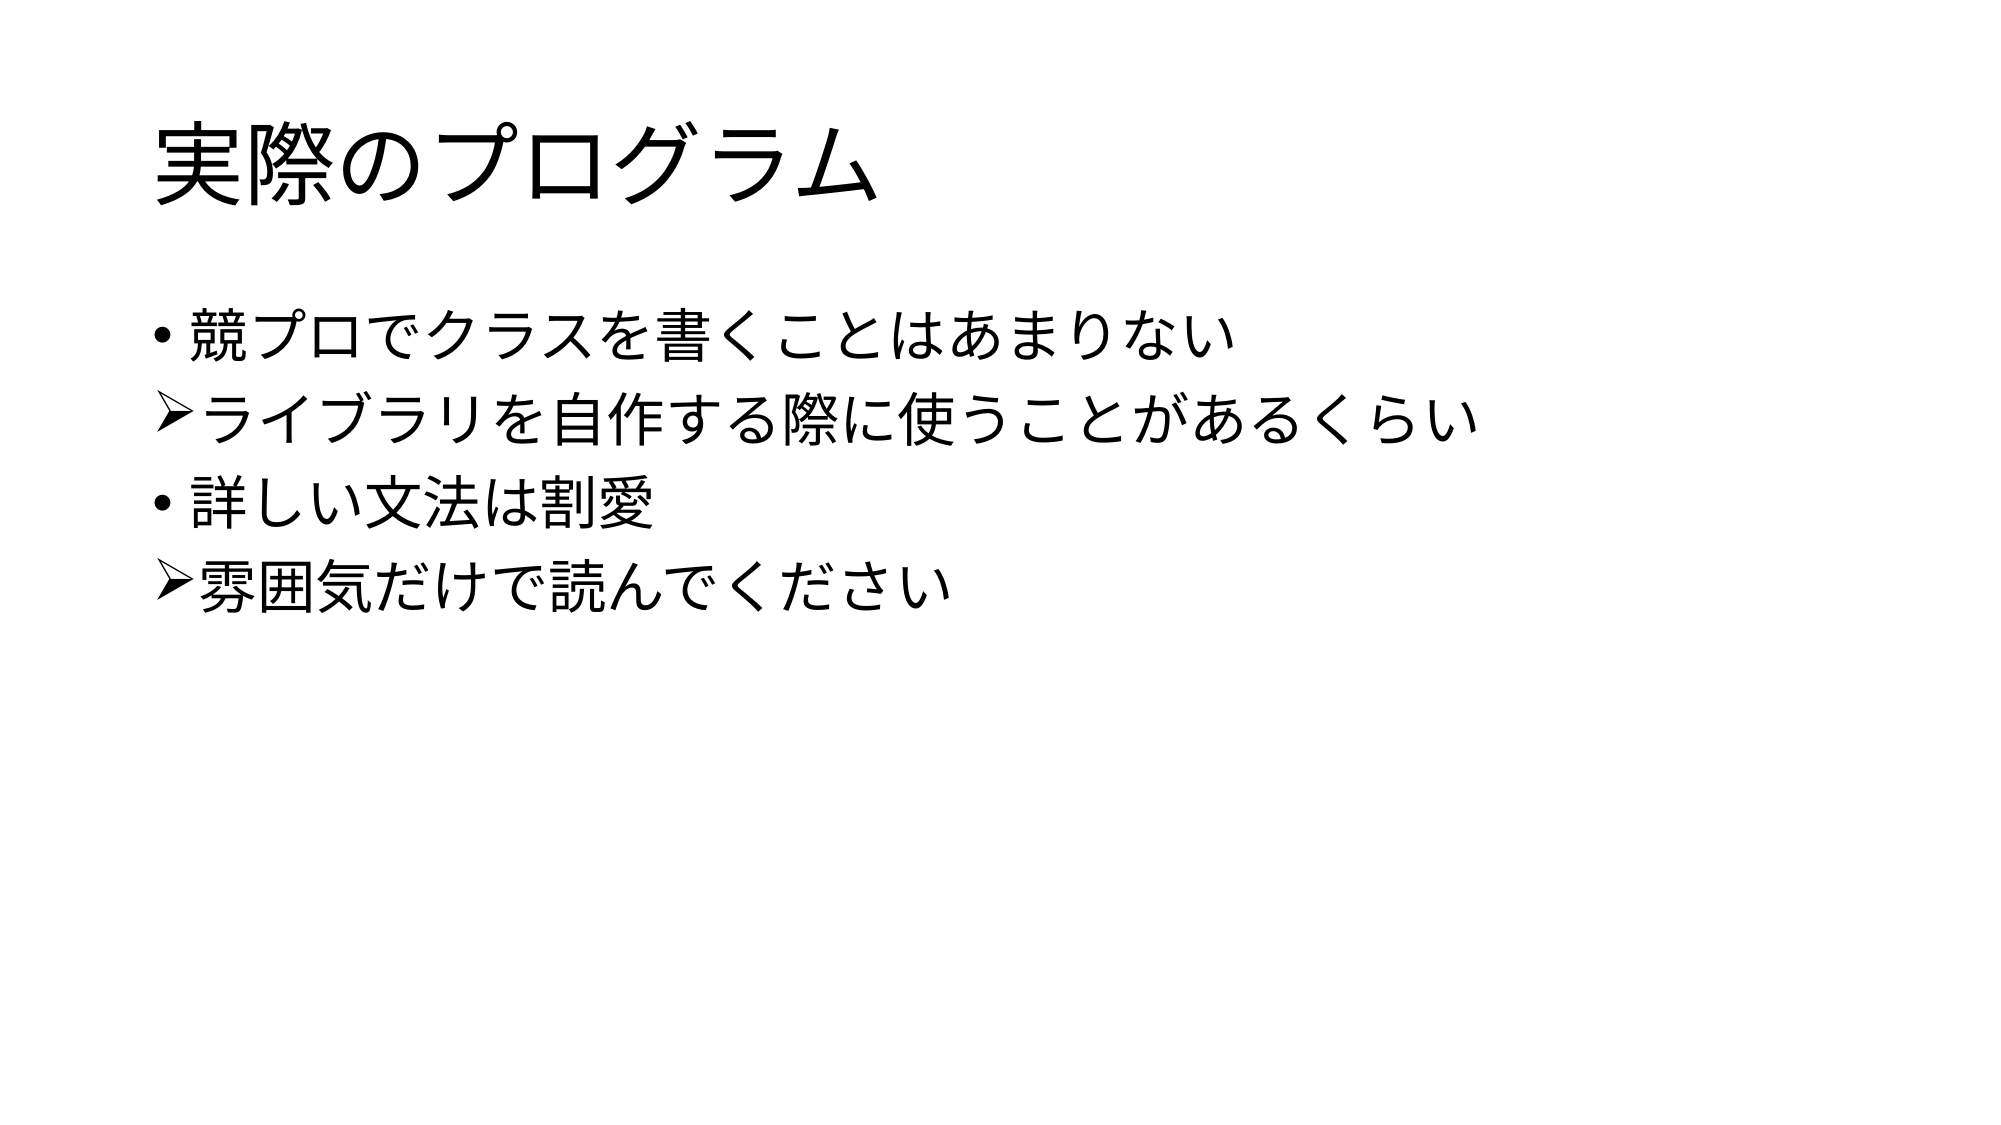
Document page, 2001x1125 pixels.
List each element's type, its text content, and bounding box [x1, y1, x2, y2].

list 競プロでクラスを書くことはあまりない ライブラリを自作する際に使うことがあるくらい 詳しい文法は割愛 雰囲気だけで読んでください [137, 299, 1863, 1014]
title 実際のプログラム [137, 59, 1863, 278]
